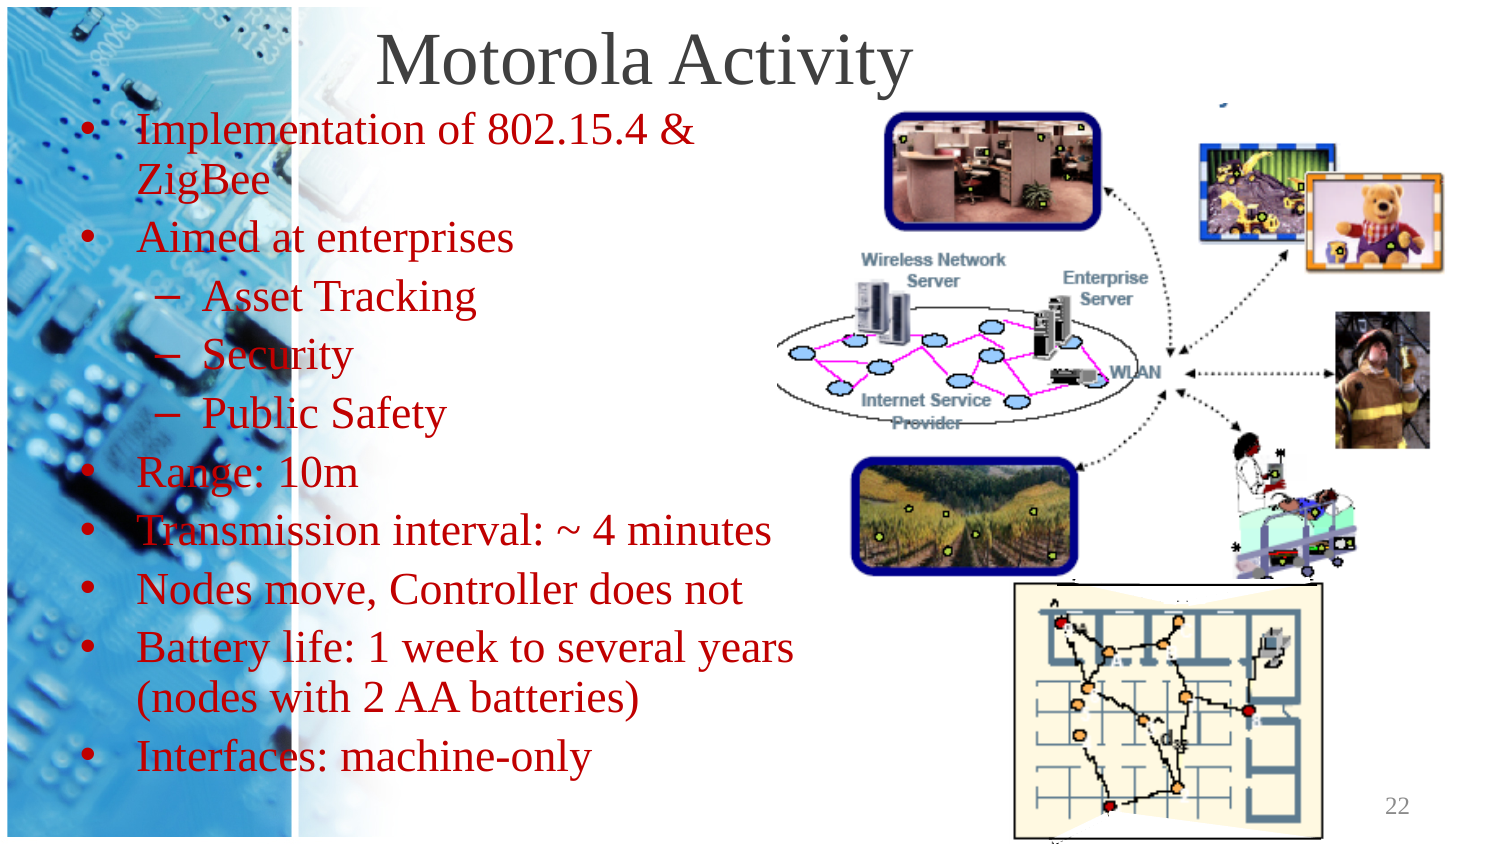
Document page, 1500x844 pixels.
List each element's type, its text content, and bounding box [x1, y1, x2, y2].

picture [0, 0, 360, 844]
text_box Implementation of 802.15.4 & ZigBee Aimed at enterprises Asset Tracking Security Public Safety Range: 10m Transmission interval: ~ 4 minutes Nodes move, Controller does not Battery life: 1 week to several years (nodes with 2 AA batteries) Interfaces: machine-only [64, 97, 838, 844]
picture [777, 0, 1500, 844]
title Motorola Activity [360, 0, 1425, 102]
slide_number 22 [1339, 782, 1425, 827]
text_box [1008, 579, 1334, 844]
